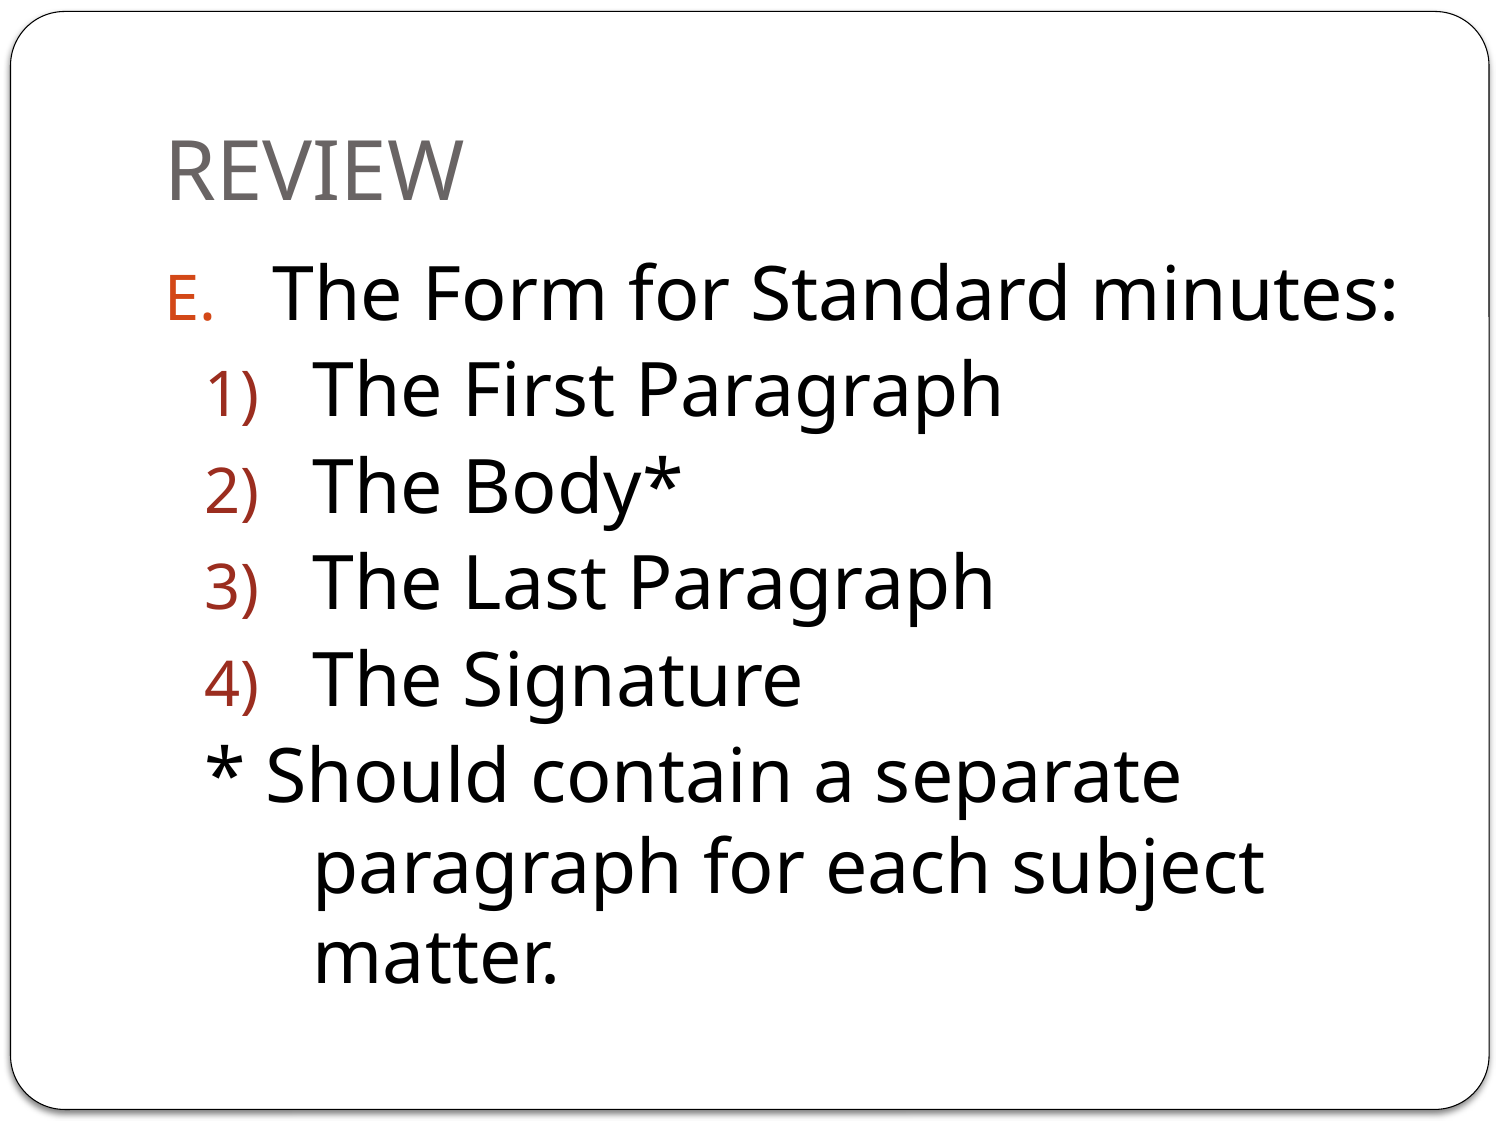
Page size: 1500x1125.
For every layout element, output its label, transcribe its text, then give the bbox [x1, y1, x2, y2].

list The Form for Standard minutes: The First Paragraph The Body* The Last Paragraph The Signature * Should contain a separate paragraph for each subject matter. [150, 237, 1425, 1038]
title REVIEW [150, 45, 1425, 233]
